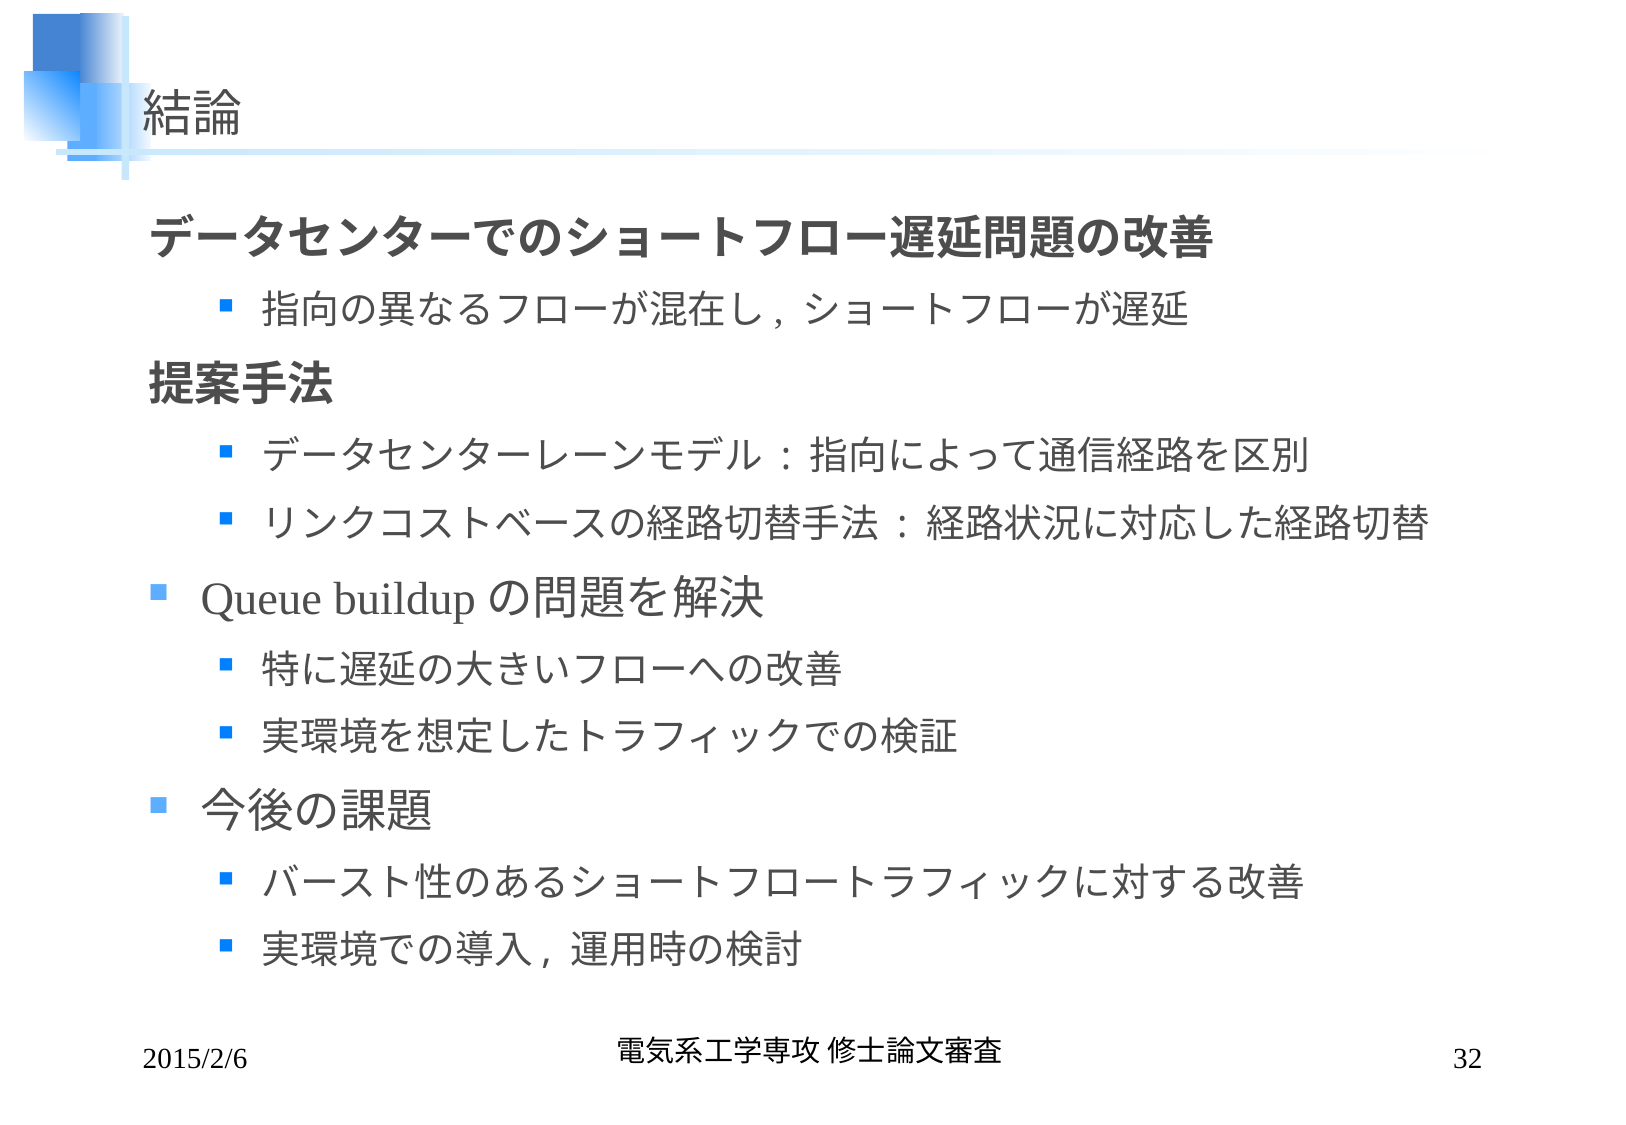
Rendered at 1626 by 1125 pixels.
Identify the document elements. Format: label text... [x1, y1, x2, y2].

title 結論 [127, 54, 1522, 149]
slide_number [127, 1034, 467, 1083]
footer 電気系工学専攻 修士論文審査 [552, 1035, 1068, 1083]
list データセンターでのショートフロー遅延問題の改善 指向の異なるフローが混在し, ショートフローが遅延 提案手法 データセンターレーンモデル : 指向によって通信経路を区別 リンクコストベースの経路切替手法 : 経路状況に対応した経路切替 Queue buildupの問題を解決 特に遅延の大きいフローへの改善 実環境を想定したトラフィックでの検証 今後の課題 バースト性のあるショートフロートラフィックに対する改善 実環境での導入, 運用時の検討 [133, 189, 1492, 988]
slide_number 32 [1159, 1035, 1498, 1083]
